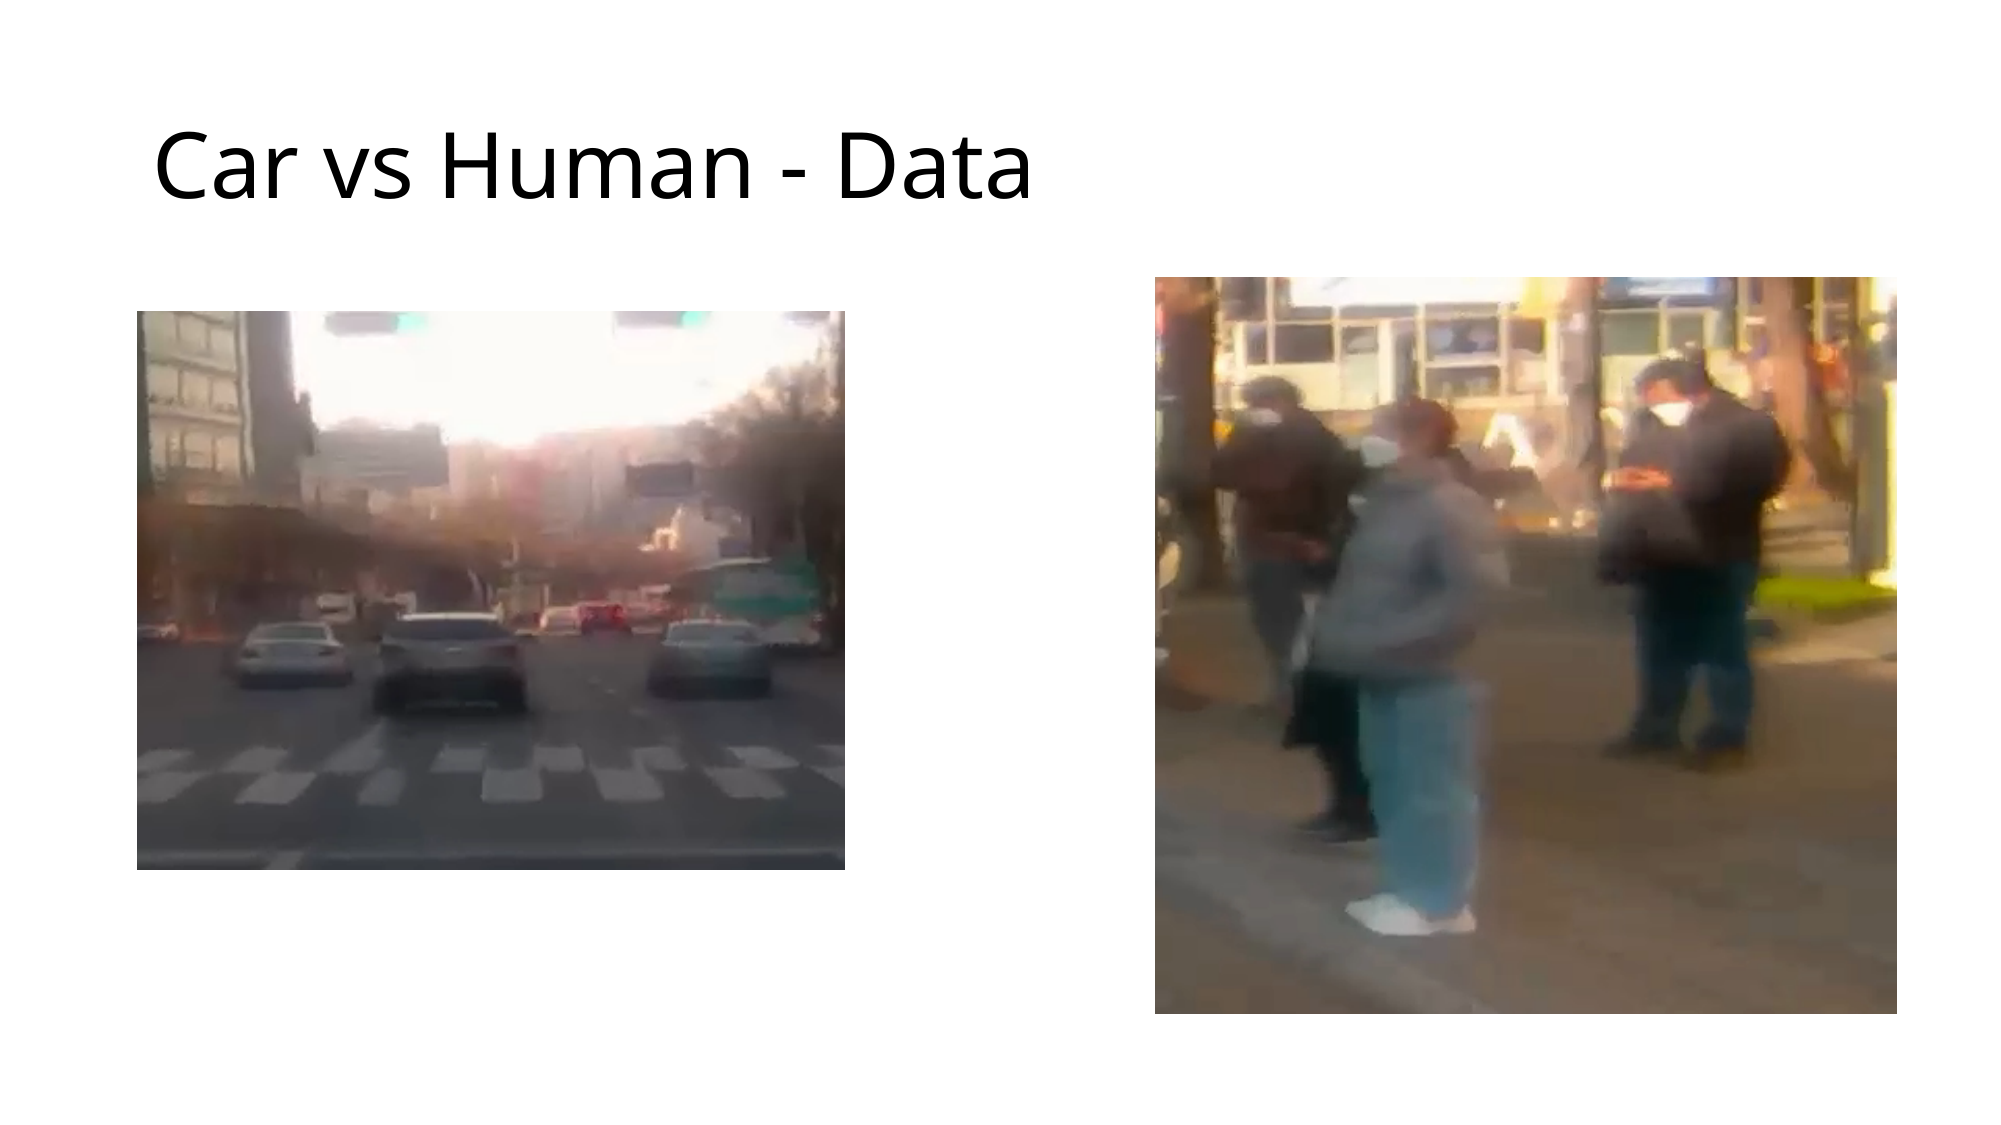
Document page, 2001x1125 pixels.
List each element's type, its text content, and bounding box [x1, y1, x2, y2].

picture [1155, 277, 1897, 1014]
picture [137, 311, 845, 870]
title Car vs Human - Data [137, 59, 1863, 278]
